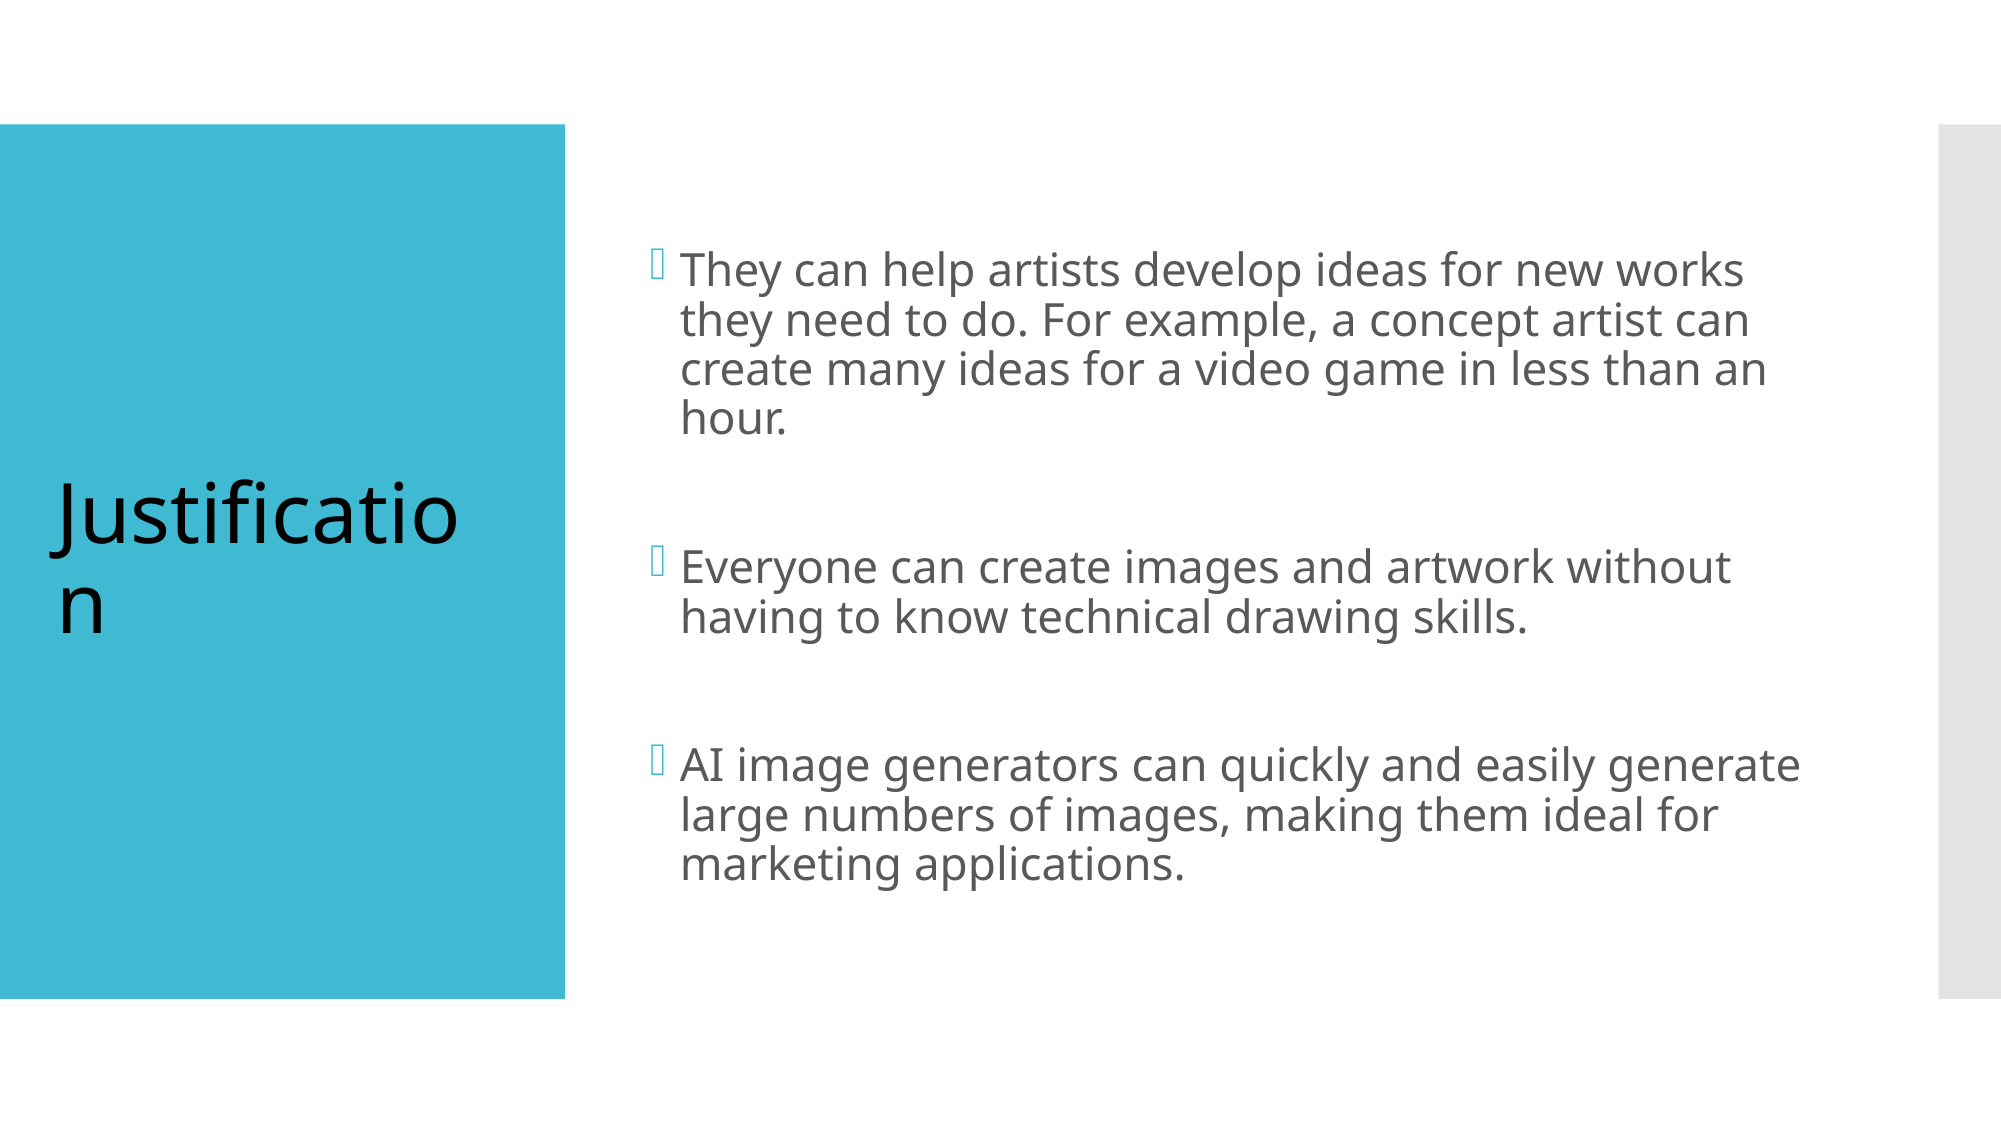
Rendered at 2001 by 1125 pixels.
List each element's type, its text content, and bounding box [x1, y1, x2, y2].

title Justification [41, 184, 525, 940]
list They can help artists develop ideas for new works they need to do. For example, a concept artist can create many ideas for a video game in less than an hour. Everyone can create images and artwork without having to know technical drawing skills. AI image generators can quickly and easily generate large numbers of images, making them ideal for marketing applications. [634, 141, 1835, 982]
